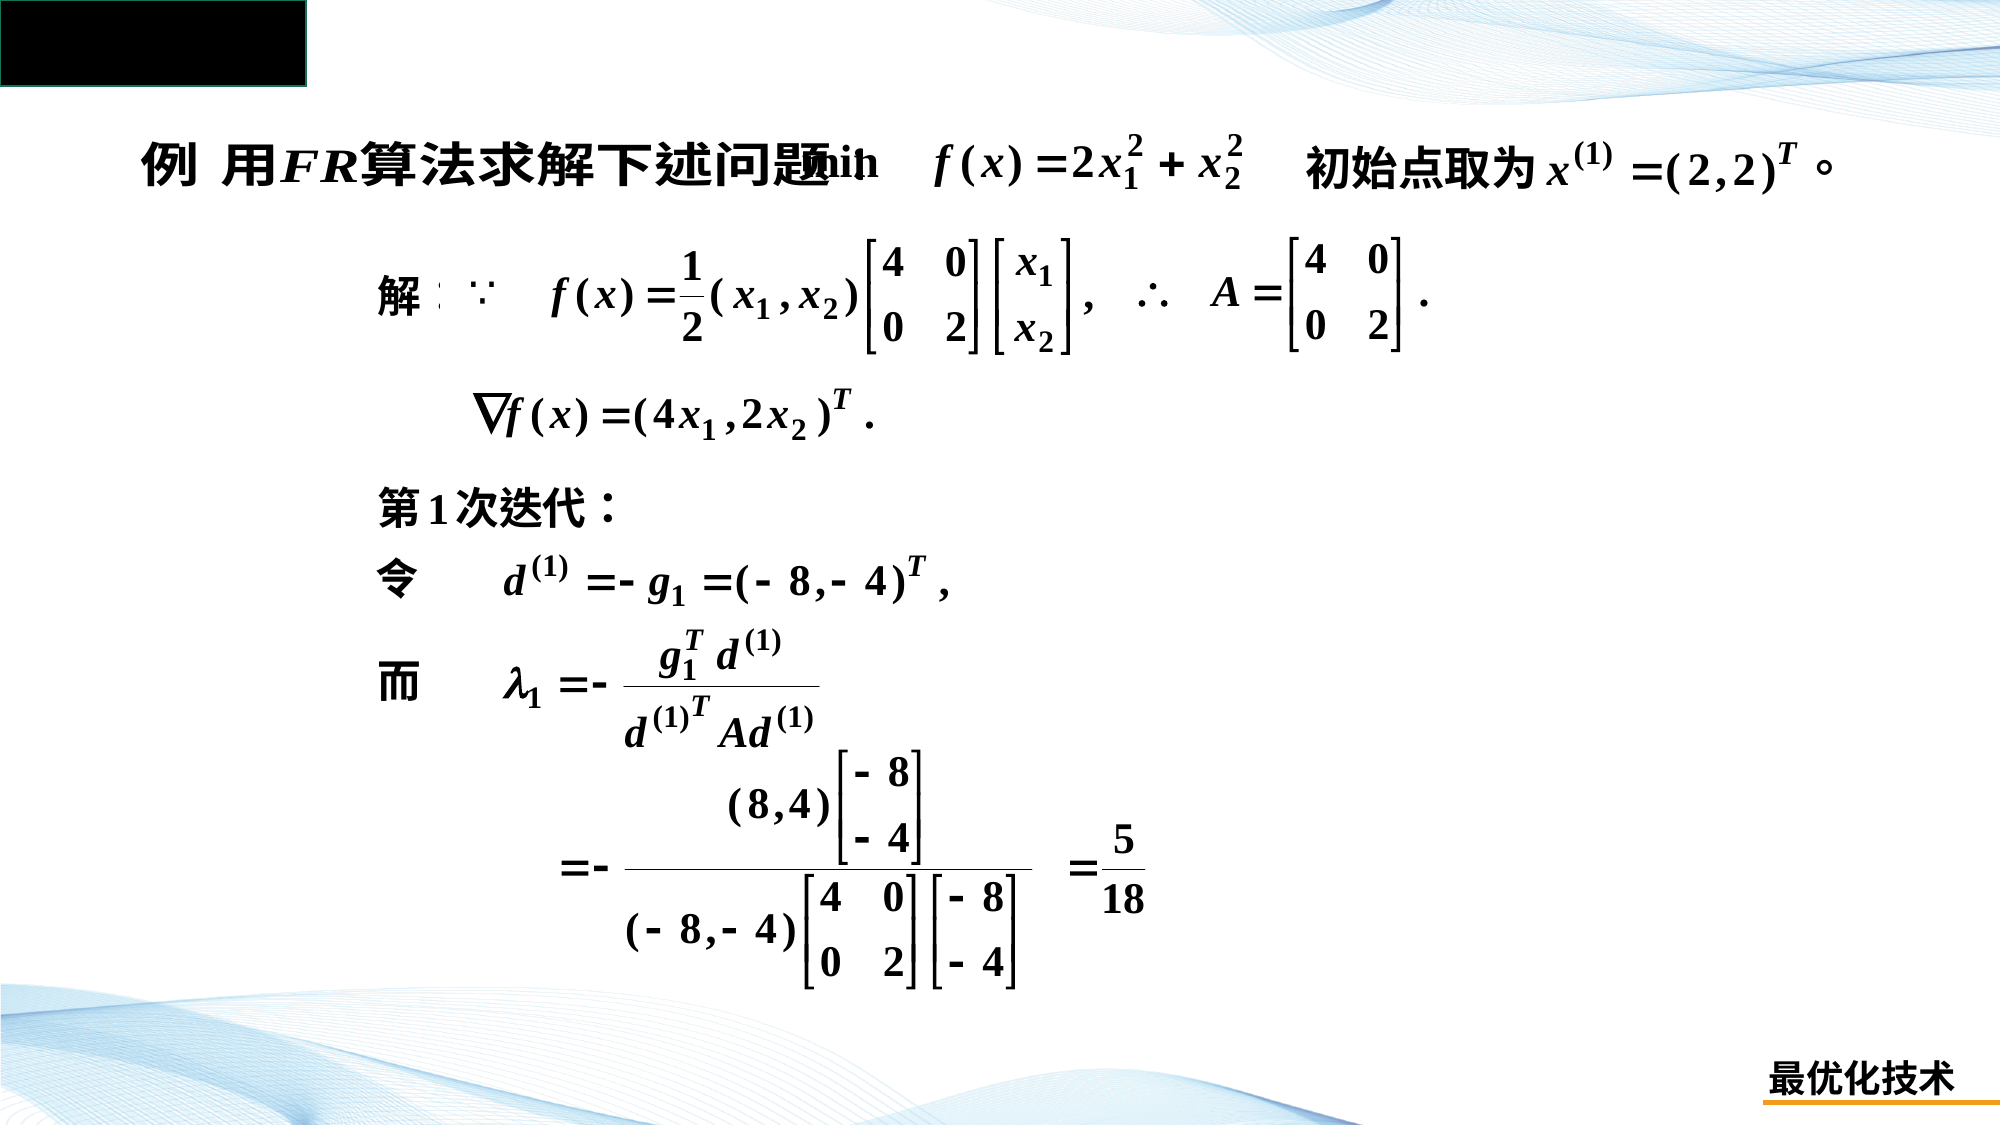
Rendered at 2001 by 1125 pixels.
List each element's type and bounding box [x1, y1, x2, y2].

picture [2, 977, 1590, 1125]
text_box [374, 658, 425, 707]
text_box [471, 378, 879, 446]
text_box [554, 745, 1038, 994]
text_box [499, 620, 825, 754]
text_box [372, 545, 953, 613]
text_box [374, 270, 440, 321]
text_box [374, 483, 615, 540]
text_box [1062, 814, 1150, 921]
text_box [137, 136, 863, 199]
text_box [1137, 233, 1432, 357]
picture [885, 1, 1999, 148]
text_box [471, 233, 1106, 361]
text_box [1302, 132, 1833, 202]
text_box [799, 124, 1249, 196]
